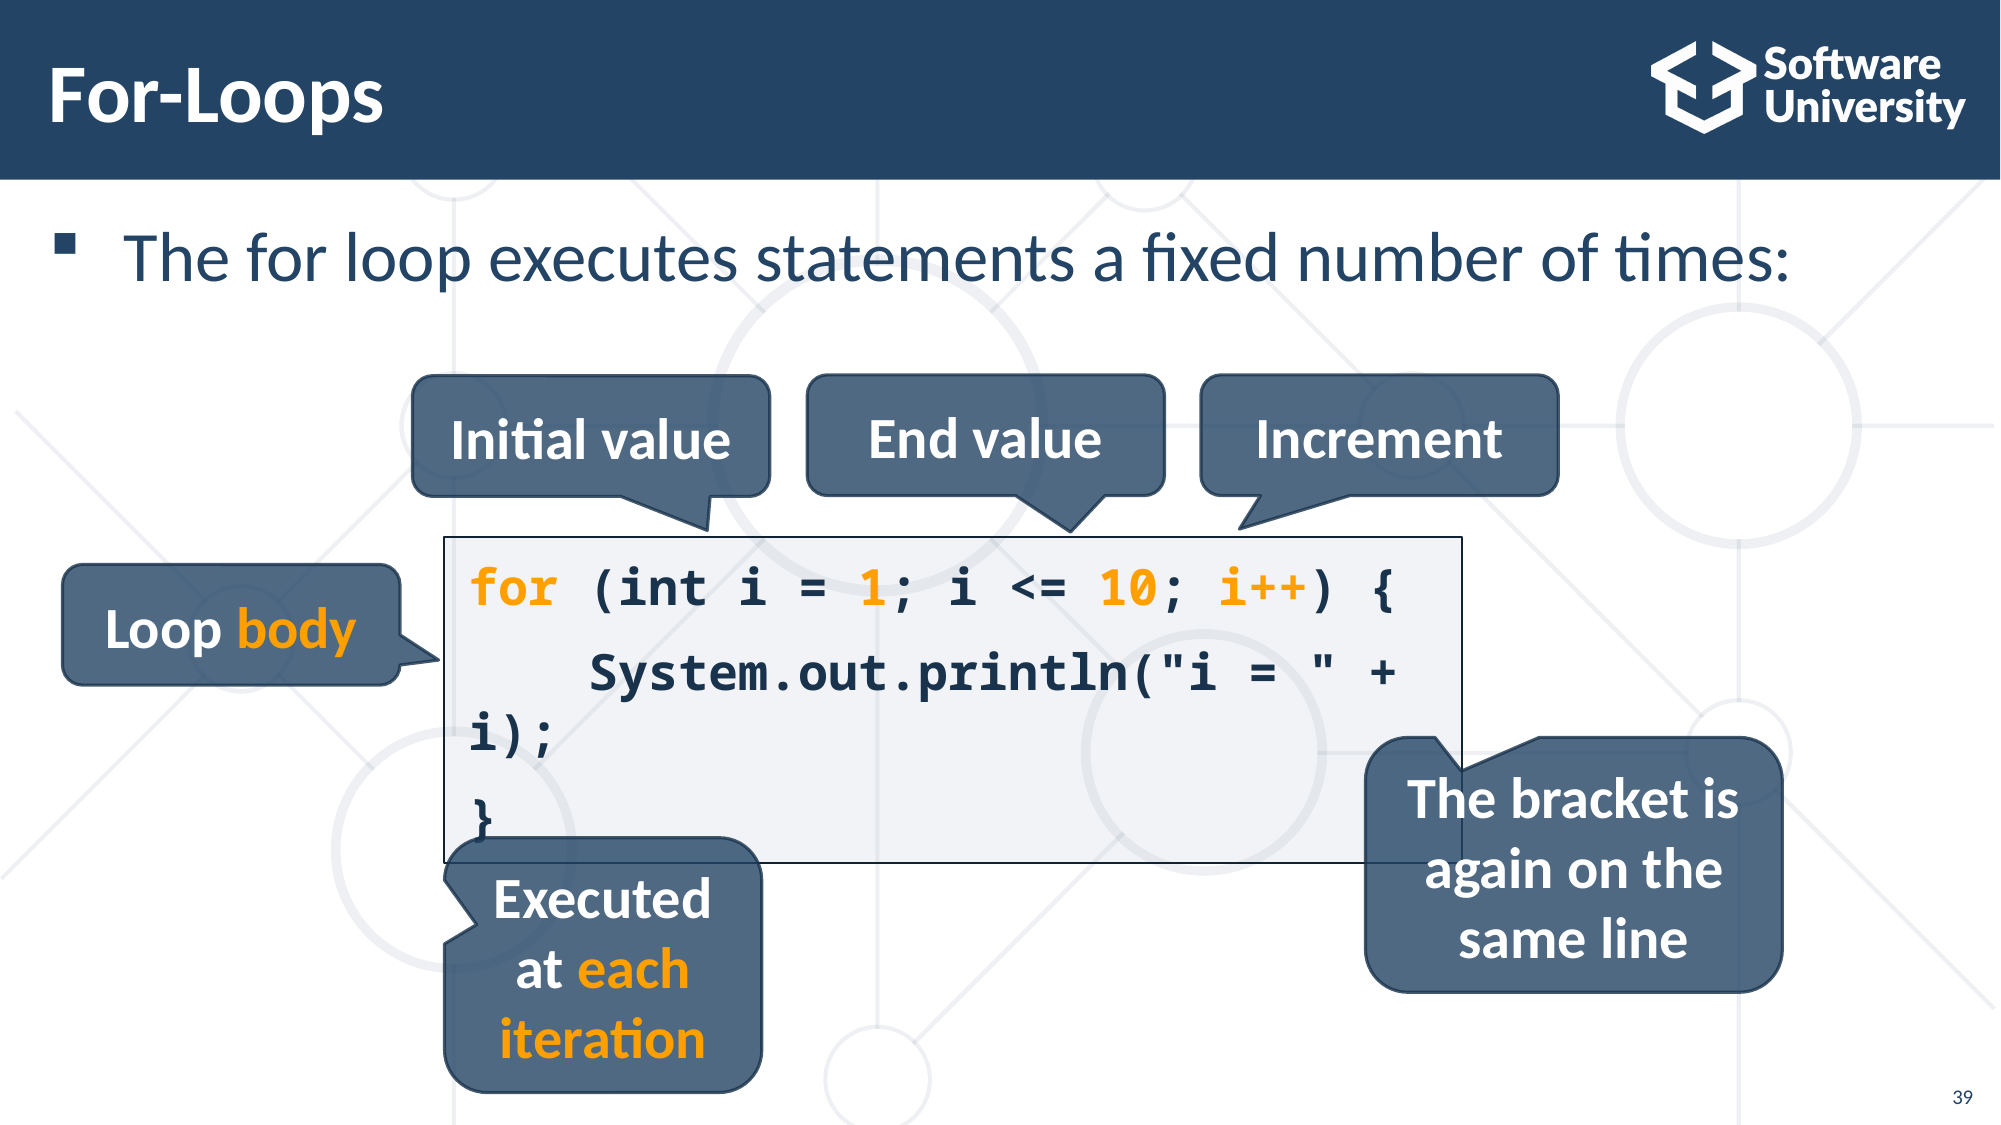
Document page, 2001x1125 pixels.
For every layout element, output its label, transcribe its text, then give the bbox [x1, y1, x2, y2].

text_box 39 [1927, 1067, 1989, 1117]
text_box for (int i = 1; i <= 10; i++) { System.out.println("i = " + i); } [444, 537, 1463, 863]
text_box Loop body [60, 562, 441, 688]
title For-Loops [31, 16, 1625, 162]
list The for loop executes statements a fixed number of times: [31, 196, 1969, 1109]
picture [1651, 41, 1966, 134]
text_box End value [805, 372, 1167, 534]
text_box Initial value [410, 373, 772, 533]
text_box Increment [1198, 372, 1561, 532]
text_box Executed at each iteration [442, 835, 764, 1095]
text_box The bracket is again on the same line [1363, 735, 1785, 995]
